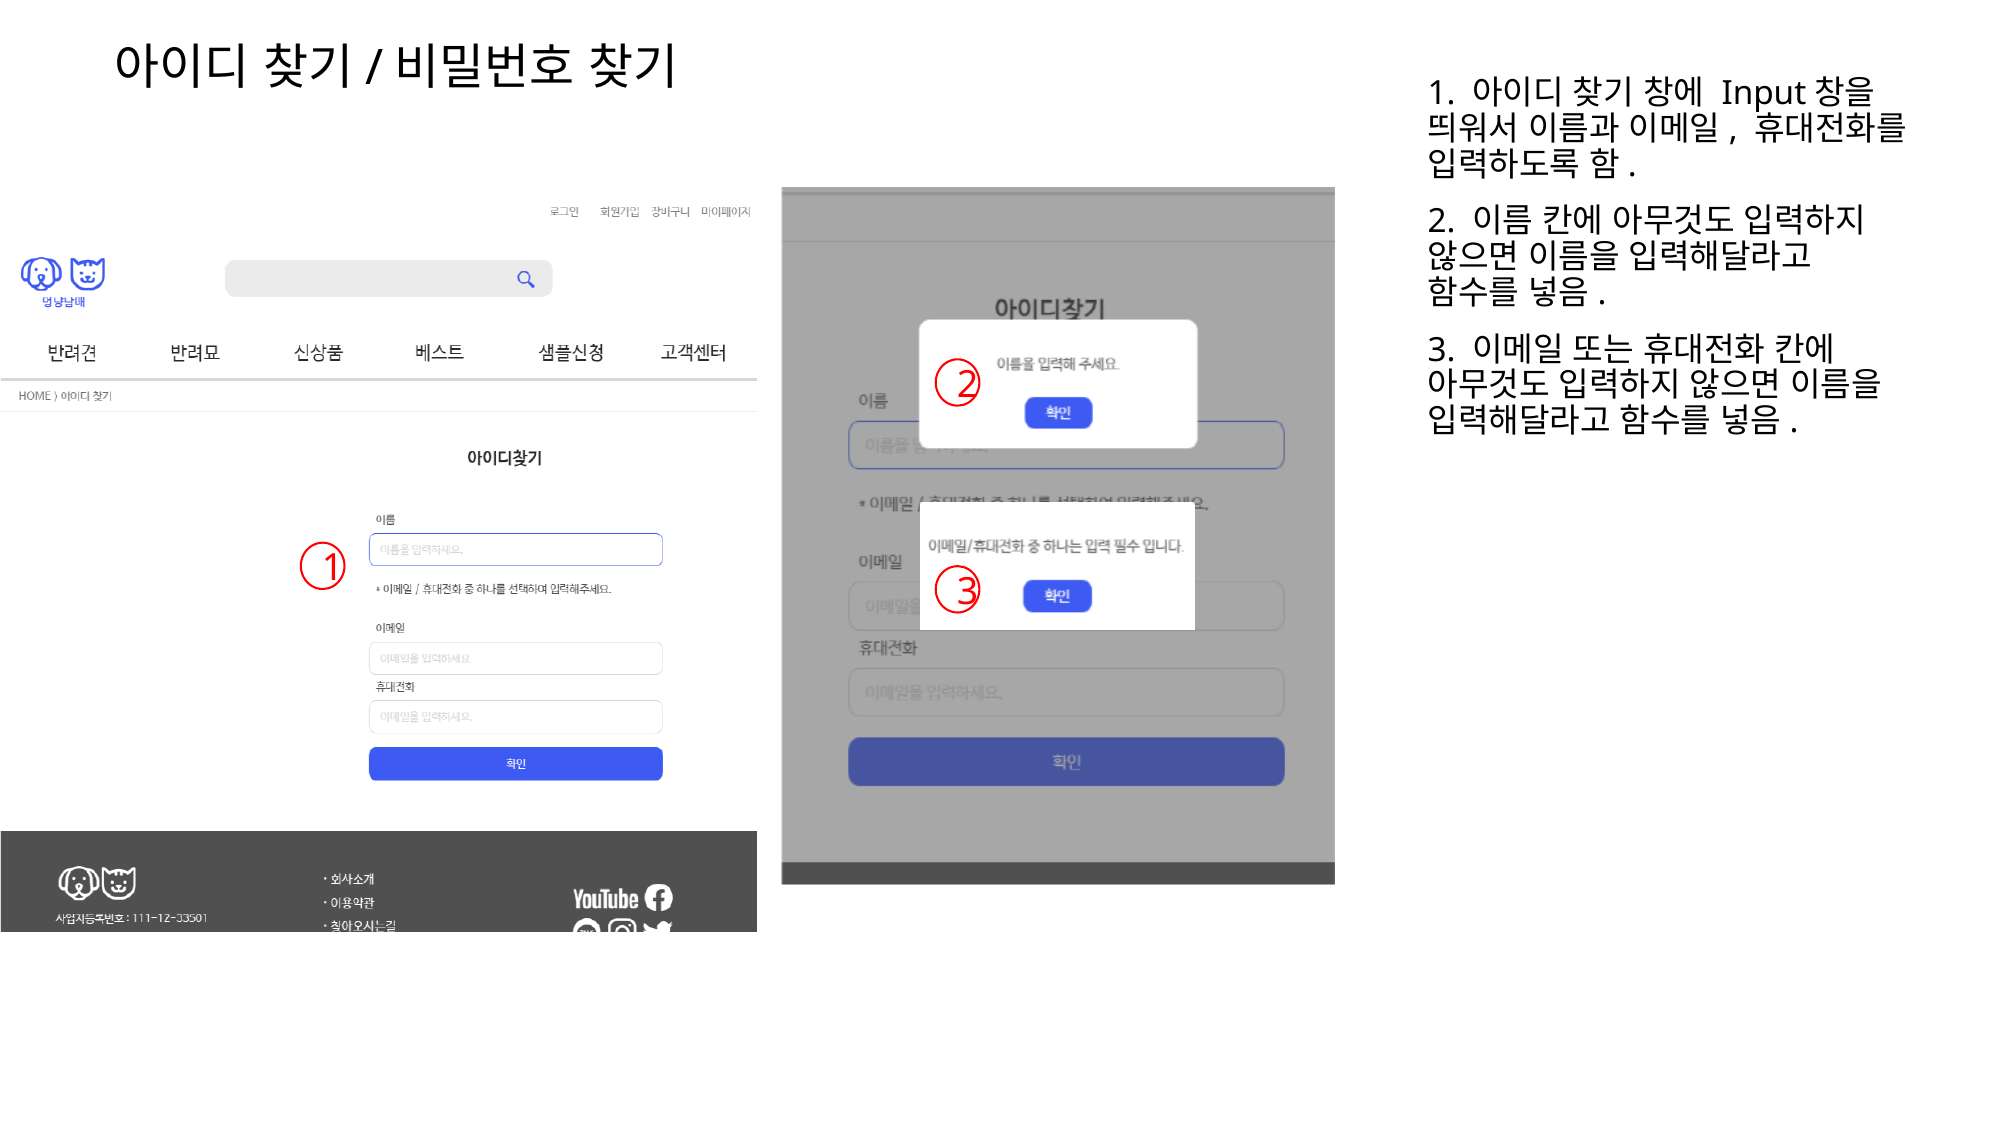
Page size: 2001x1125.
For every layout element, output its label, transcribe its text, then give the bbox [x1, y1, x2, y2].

title 아이디 찾기/비밀번호 찾기 [36, 34, 757, 103]
picture [0, 187, 757, 932]
subtitle 1. 아이디 찾기 창에 Input창을 띄워서 이름과 이메일, 휴대전화를 입력하도록 함. 2. 이름 칸에 아무것도 입력하지 않으면 이름을 입력해달라고 함수를 넣음. 3. 이메일 또는 휴대전화 칸에 아무것도 입력하지 않으면 이름을 입력해달라고 함수를 넣음. [1412, 68, 1926, 1059]
picture [780, 187, 1335, 886]
